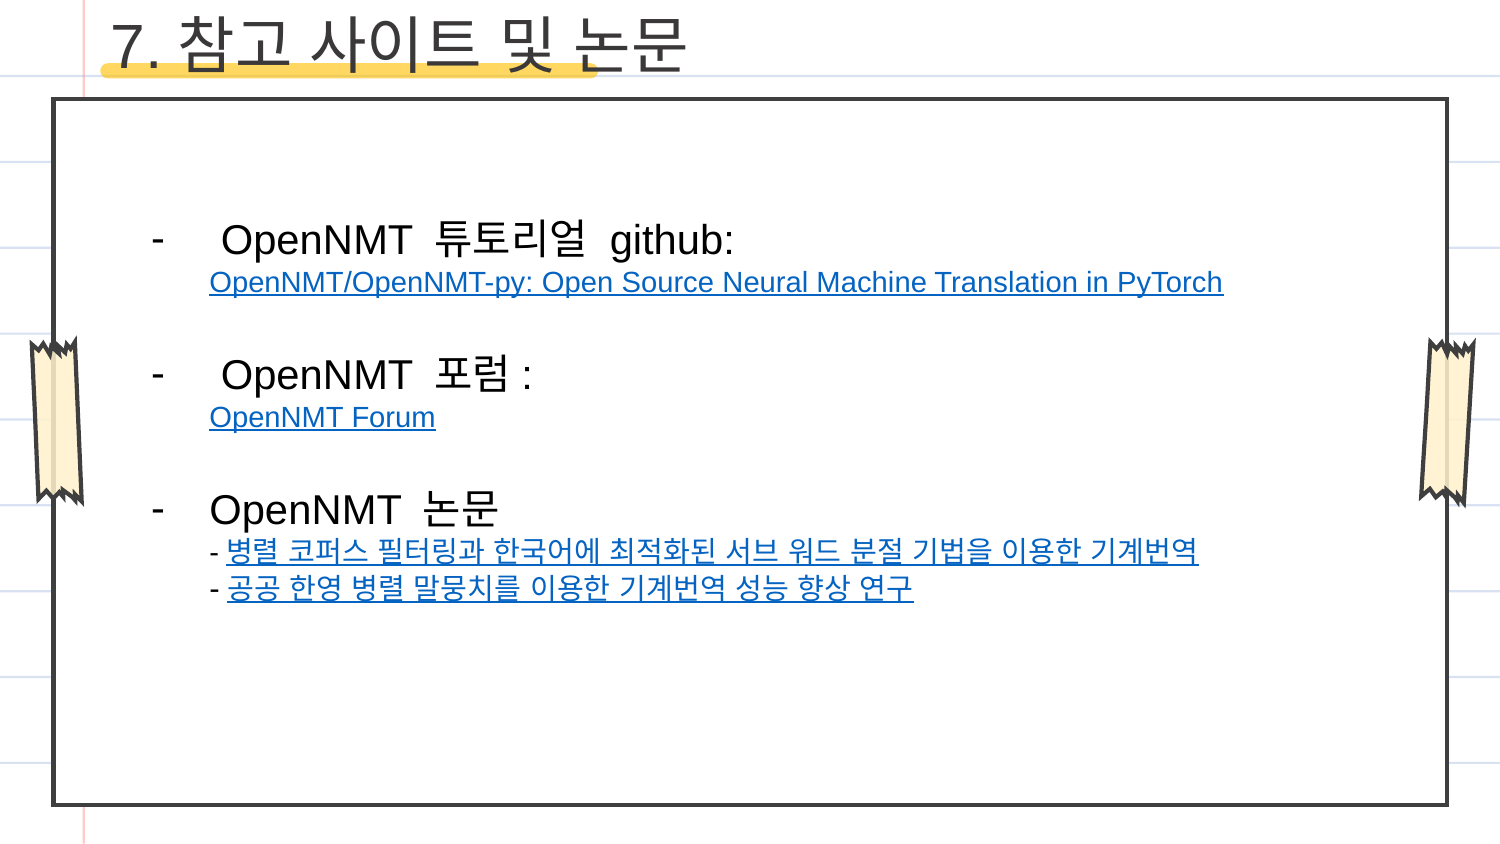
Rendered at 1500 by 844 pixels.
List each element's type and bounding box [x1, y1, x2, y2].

text_box [0, 0, 1500, 844]
